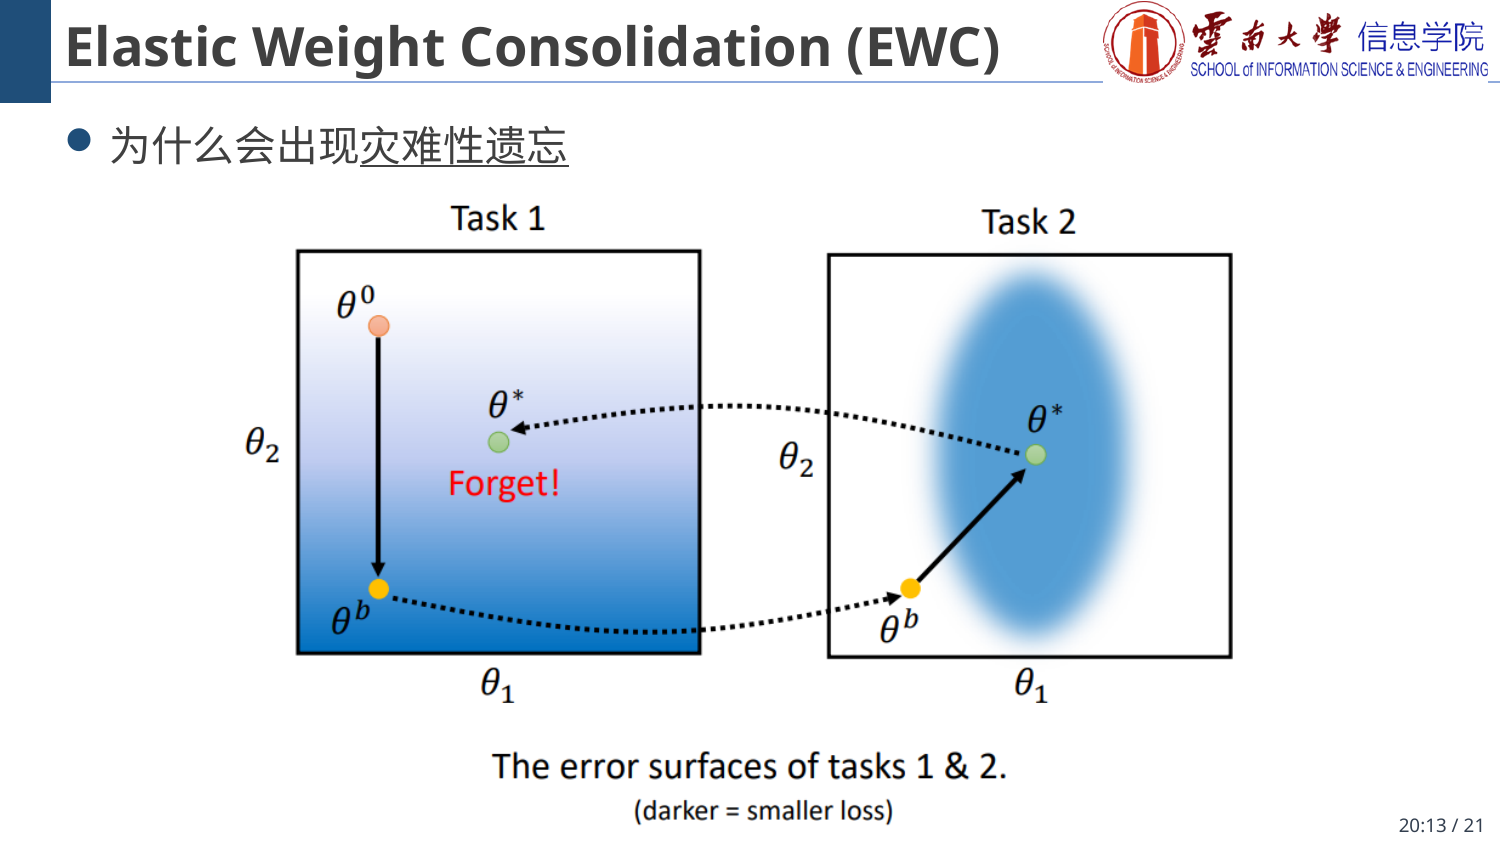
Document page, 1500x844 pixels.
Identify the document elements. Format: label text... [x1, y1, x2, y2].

picture [224, 167, 1274, 844]
picture [1103, 1, 1488, 83]
list 为什么会出现灾难性遗忘 [49, 102, 1448, 779]
title Elastic Weight Consolidation (EWC) [49, 10, 1038, 85]
